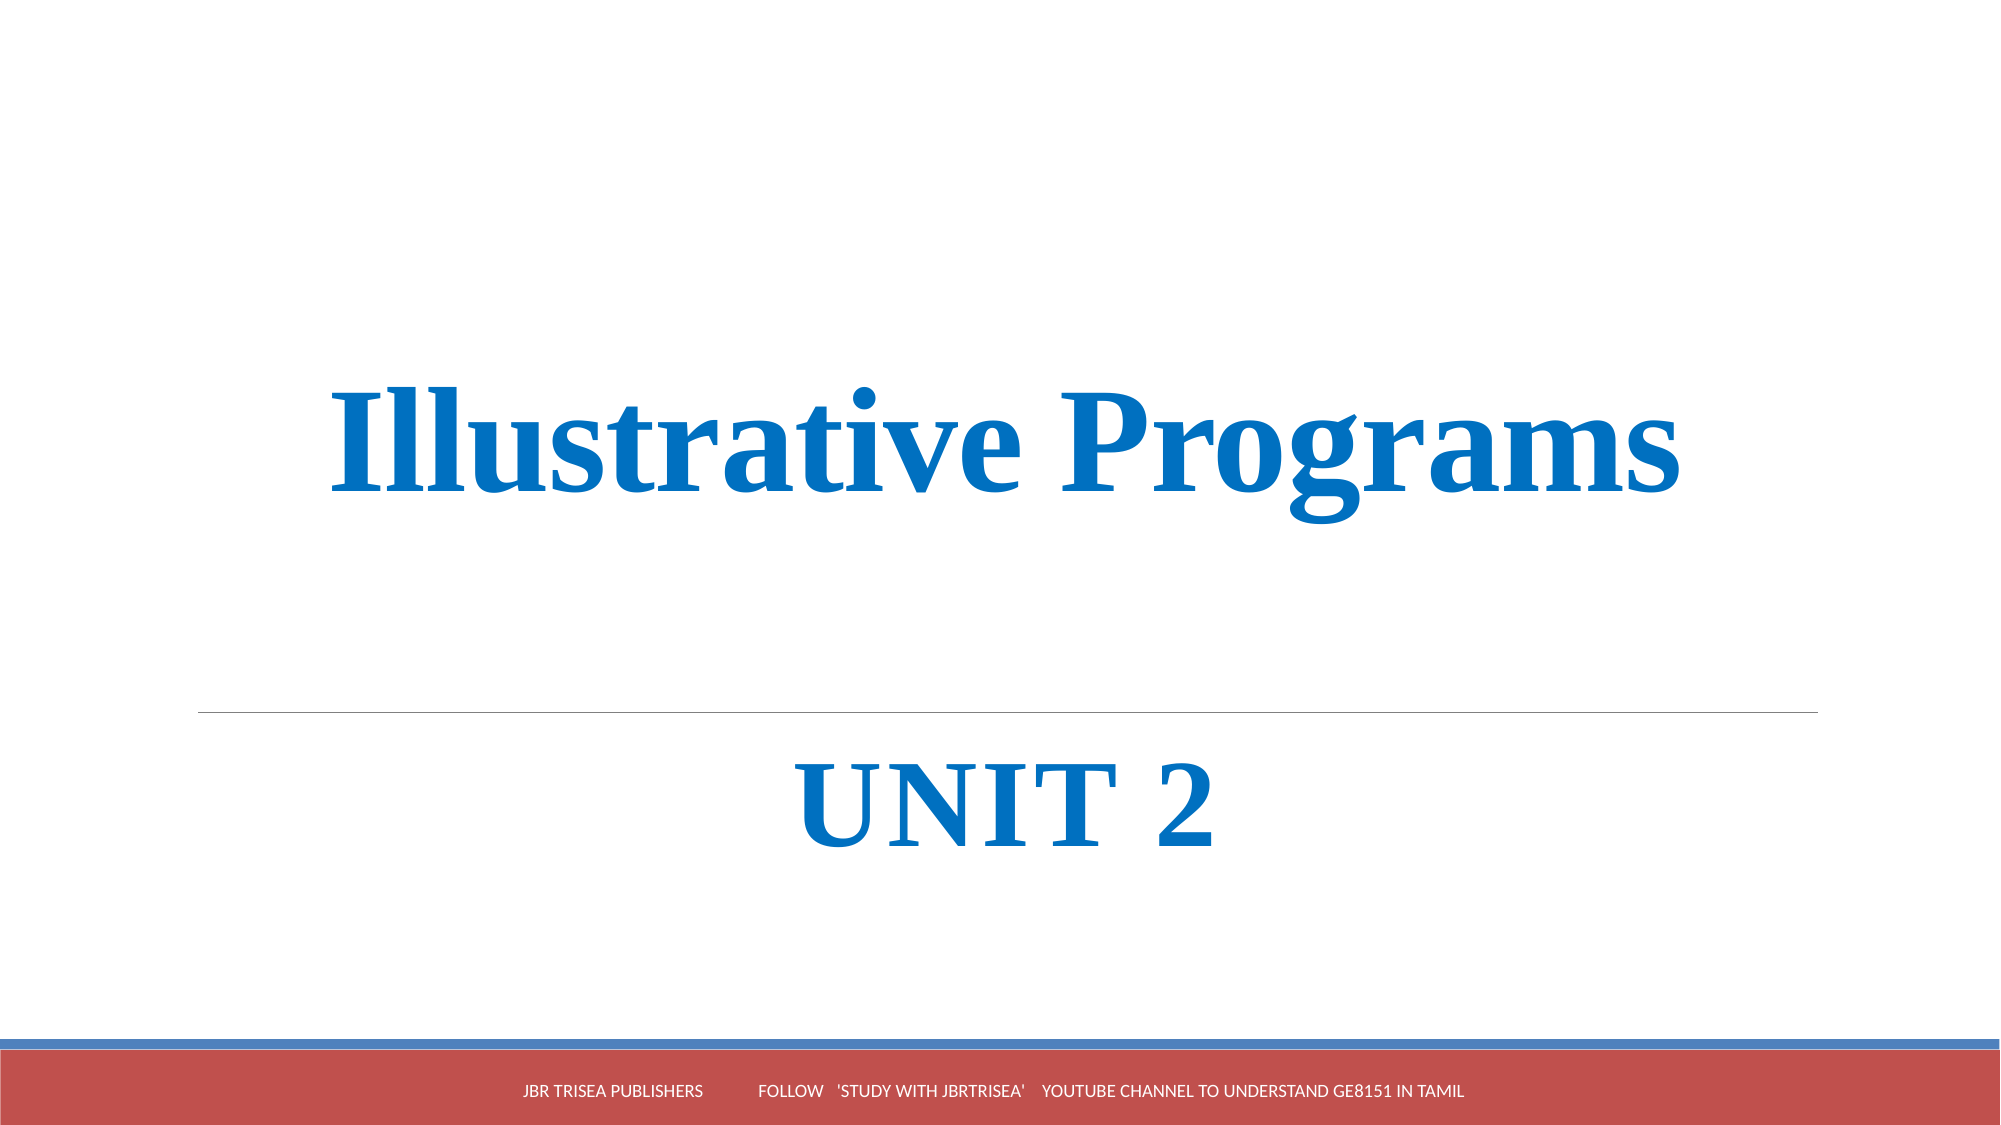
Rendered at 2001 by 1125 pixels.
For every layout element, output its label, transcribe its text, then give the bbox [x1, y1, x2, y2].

subtitle UNIT 2 [180, 730, 1831, 919]
footer JBR Trisea Publishers Follow 'study with jbrtrisea' Youtube Channel to understand GE8151 in Tamil [344, 1059, 1644, 1120]
title Illustrative Programs [180, 124, 1830, 710]
